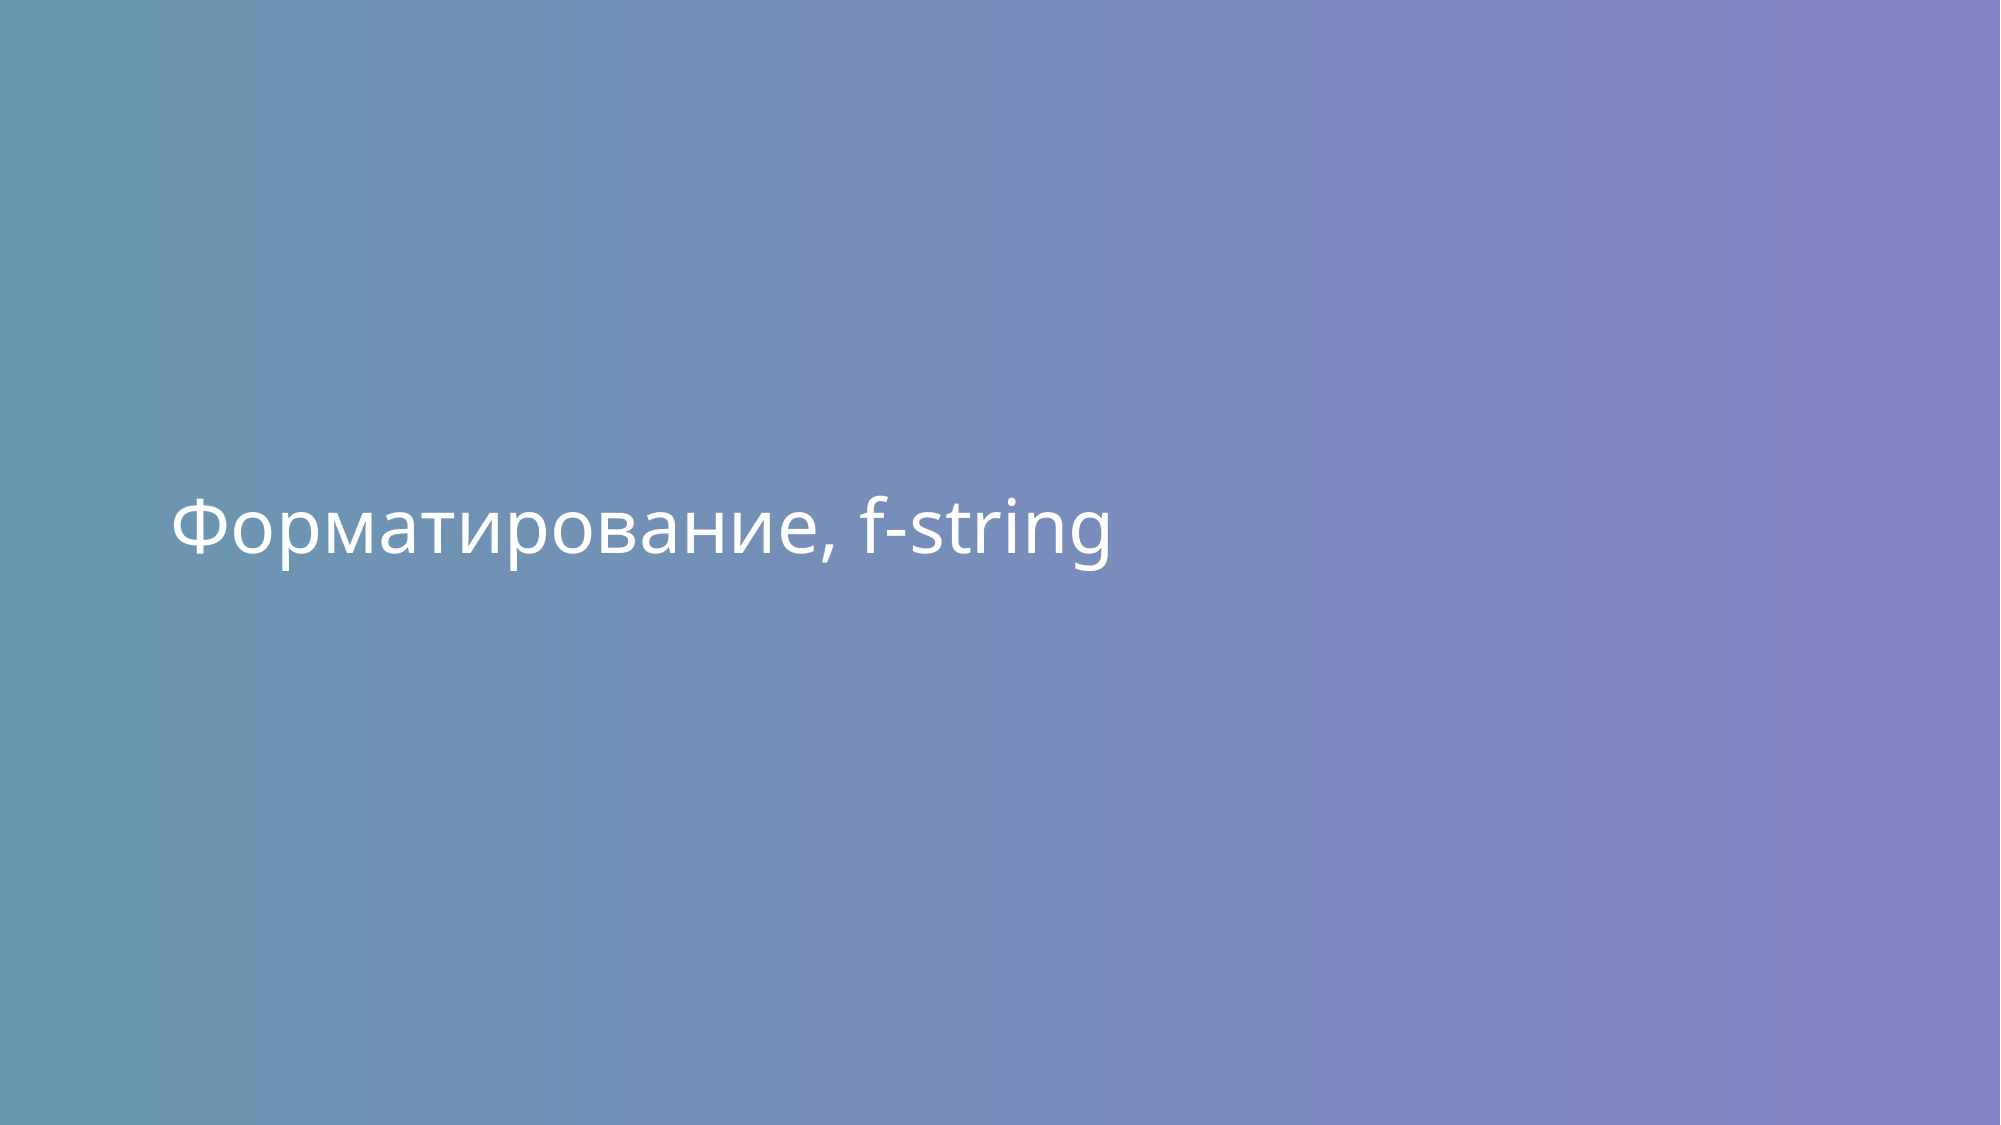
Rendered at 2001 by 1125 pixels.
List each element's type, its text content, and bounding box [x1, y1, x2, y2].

title Форматирование, f-string [170, 434, 1273, 573]
